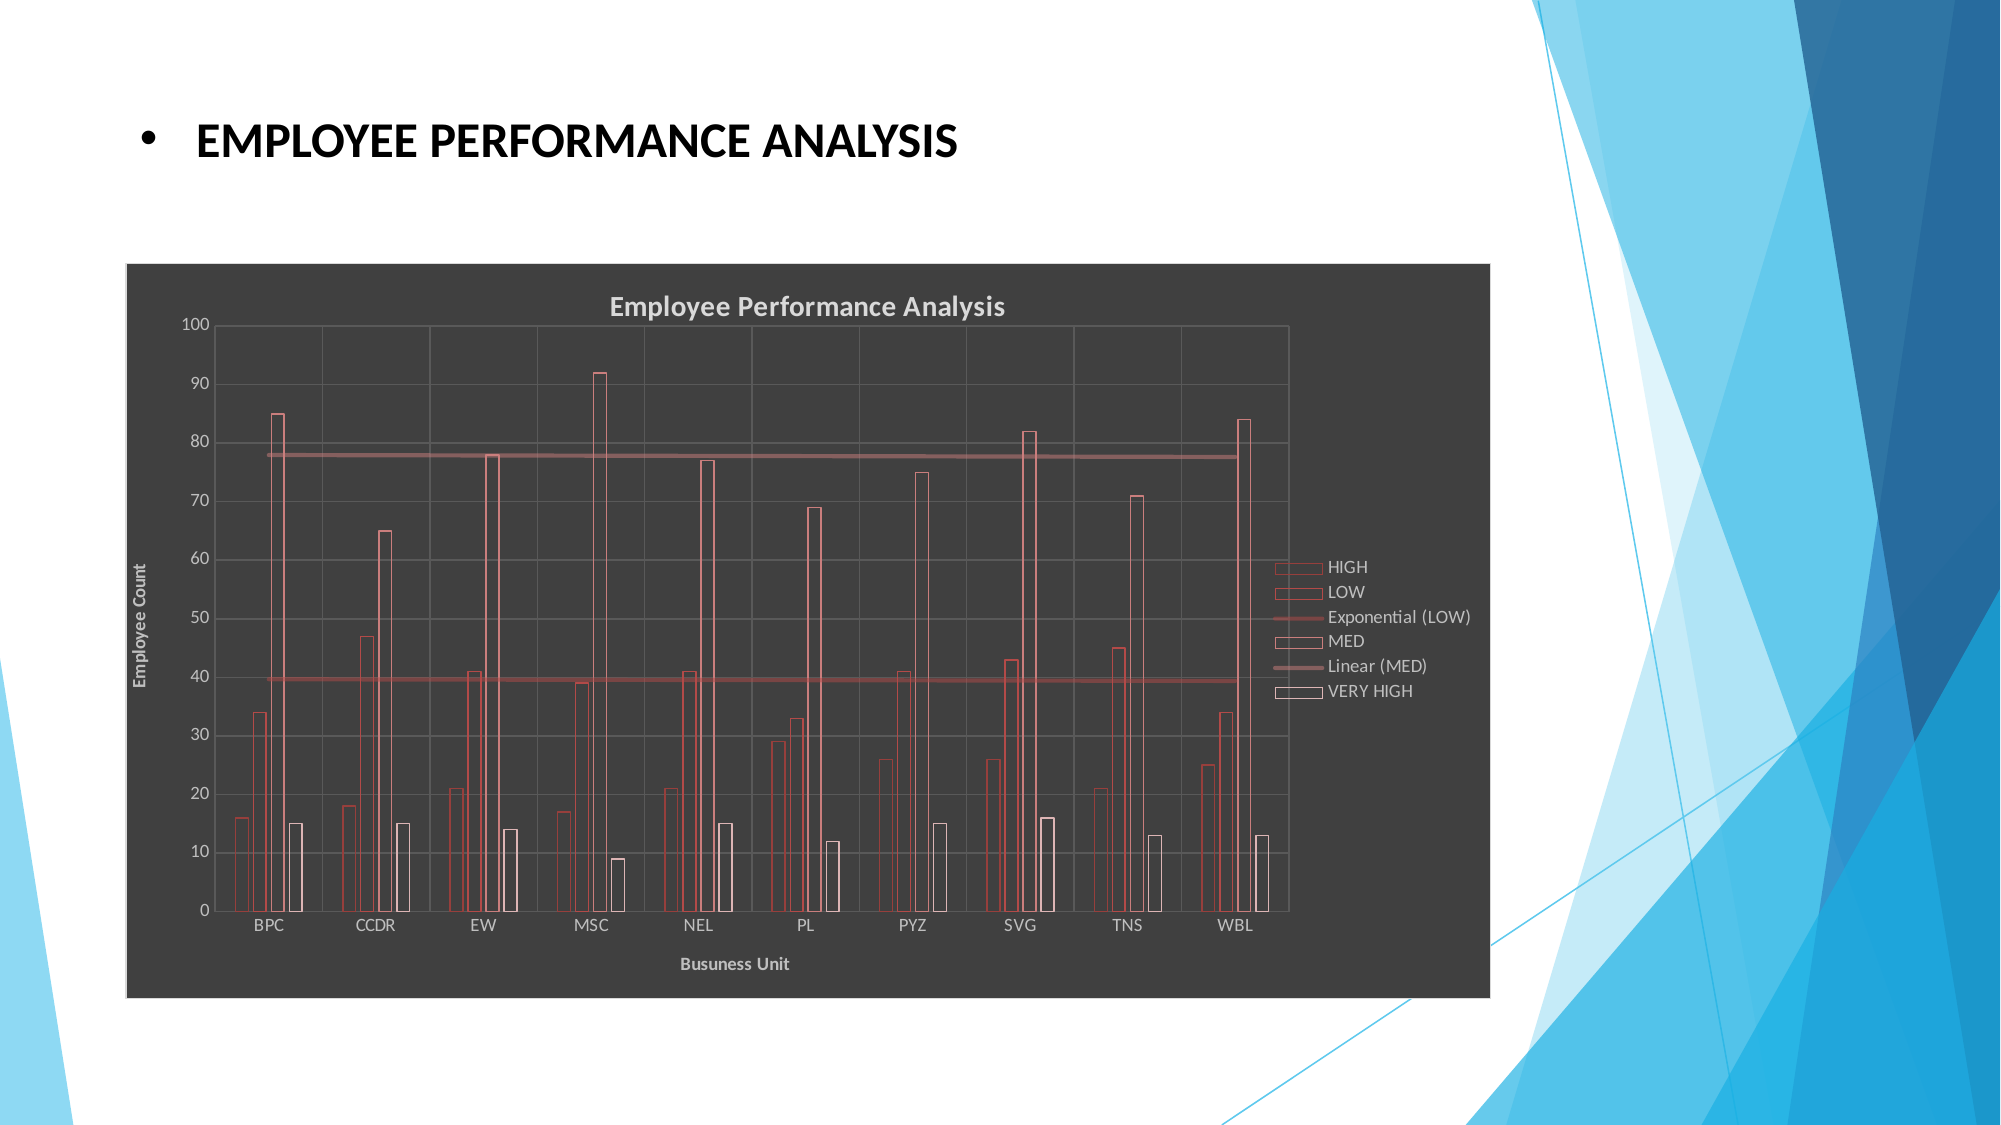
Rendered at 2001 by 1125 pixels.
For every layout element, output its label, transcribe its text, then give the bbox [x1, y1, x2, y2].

chart [124, 262, 1492, 1000]
text_box EMPLOYEE PERFORMANCE ANALYSIS [125, 99, 1350, 175]
